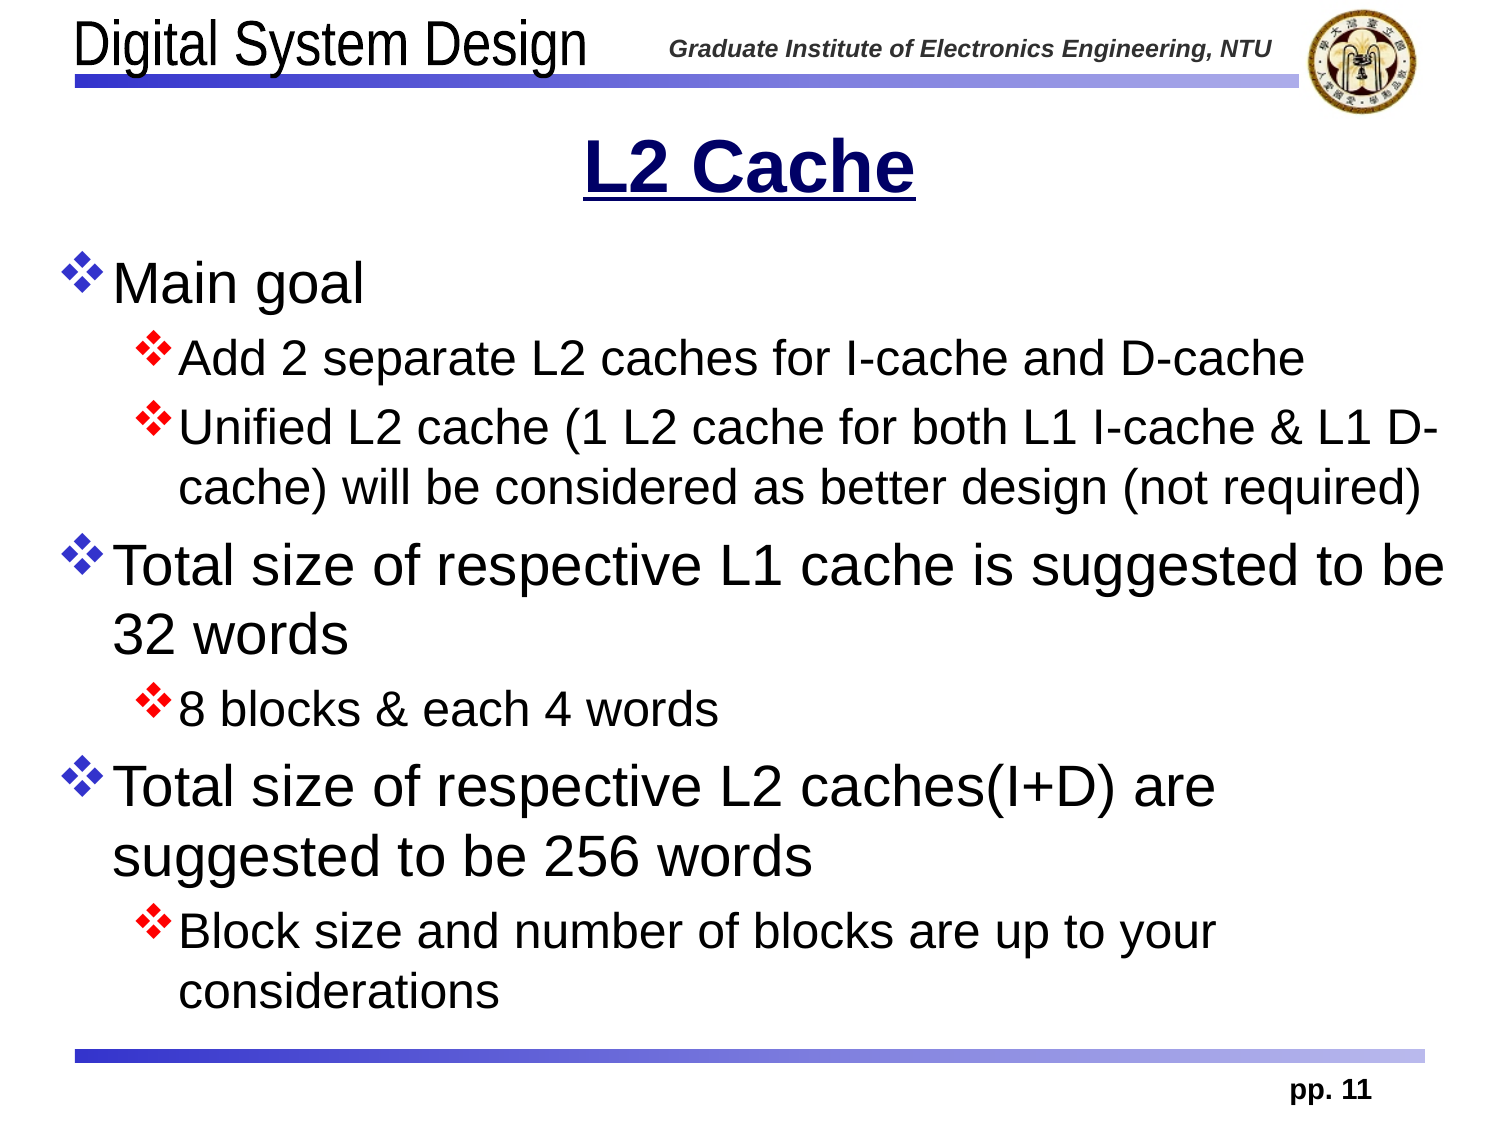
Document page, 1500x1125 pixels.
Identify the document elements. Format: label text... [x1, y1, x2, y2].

picture [1299, 0, 1428, 125]
slide_number pp. 11 [1074, 1062, 1388, 1101]
list Main goal Add 2 separate L2 caches for I-cache and D-cache Unified L2 cache (1 L2 cache for both L1 I-cache & L1 D-cache) will be considered as better design (not required) Total size of respective L1 cache is suggested to be 32 words 8 blocks & each 4 words Total size of respective L2 caches(I+D) are suggested to be 256 words Block size and number of blocks are up to your considerations [41, 237, 1471, 1050]
title L2 Cache [112, 99, 1388, 226]
